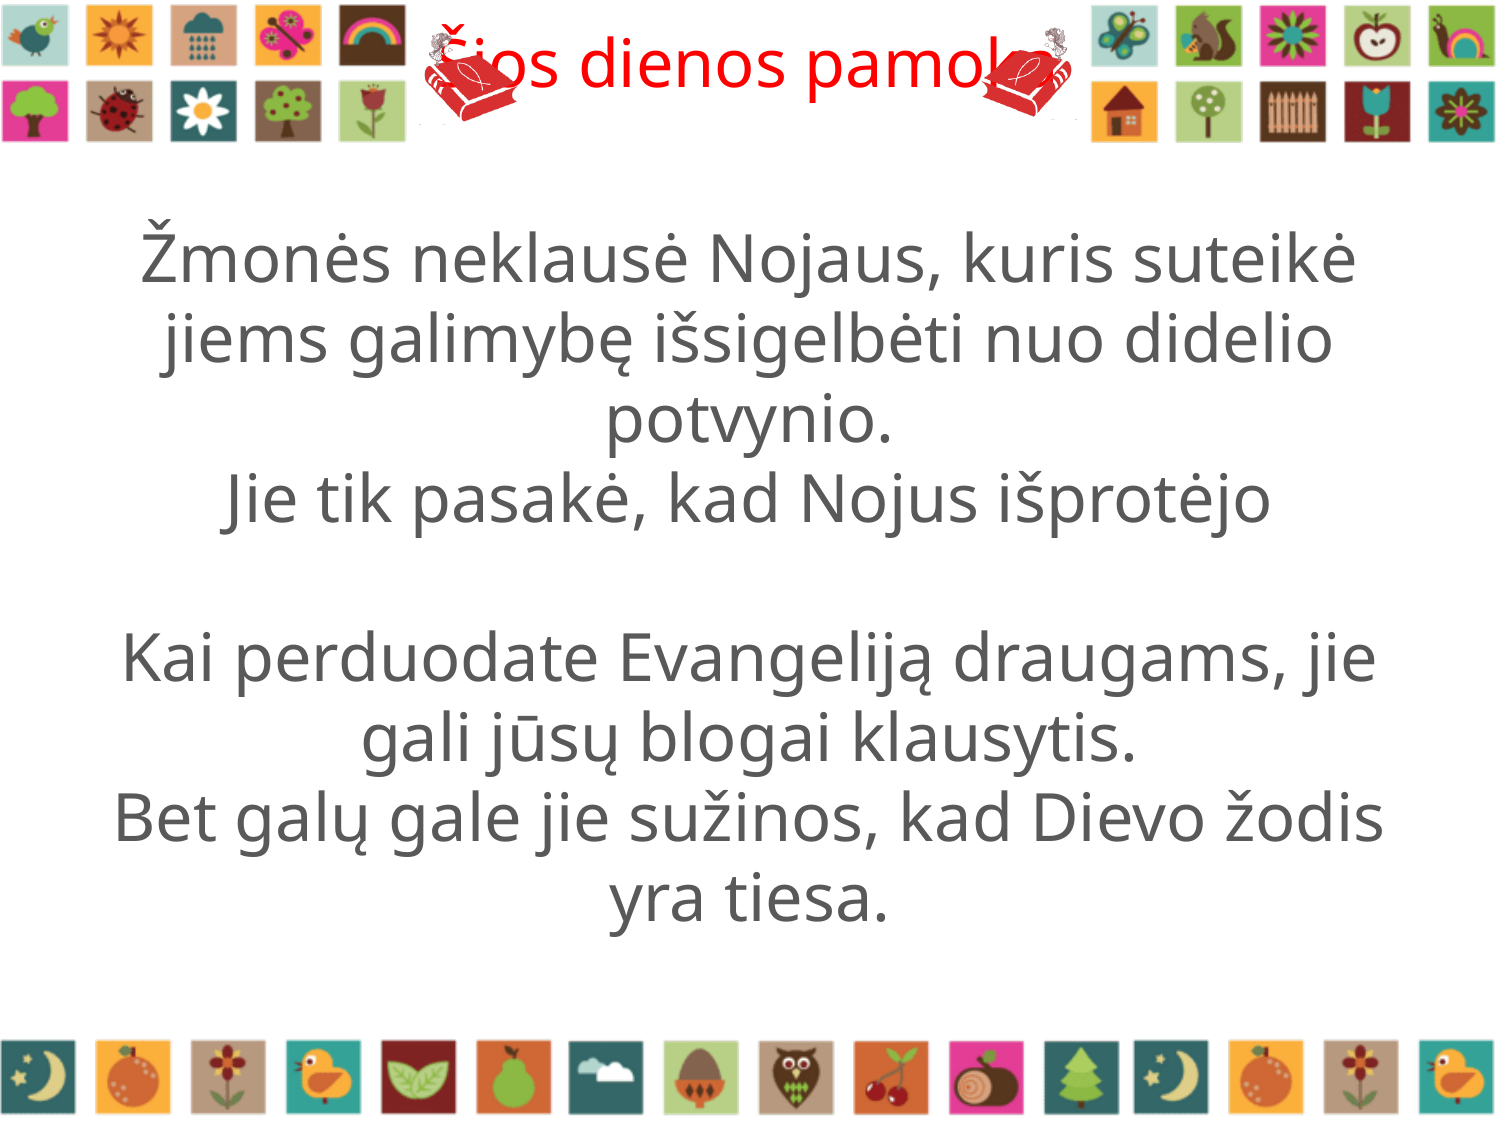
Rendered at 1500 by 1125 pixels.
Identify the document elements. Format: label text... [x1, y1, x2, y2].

picture [950, 3, 1500, 150]
picture [0, 3, 550, 150]
text_box Žmonės neklausė Nojaus, kuris suteikė jiems galimybę išsigelbėti nuo didelio potvynio. Jie tik pasakė, kad Nojus išprotėjo Kai perduodate Evangeliją draugams, jie gali jūsų blogai klausytis. Bet galų gale jie sužinos, kad Dievo žodis yra tiesa. [76, 208, 1424, 943]
text_box Šios dienos pamoka [425, 13, 948, 109]
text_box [0, 1028, 1500, 1118]
